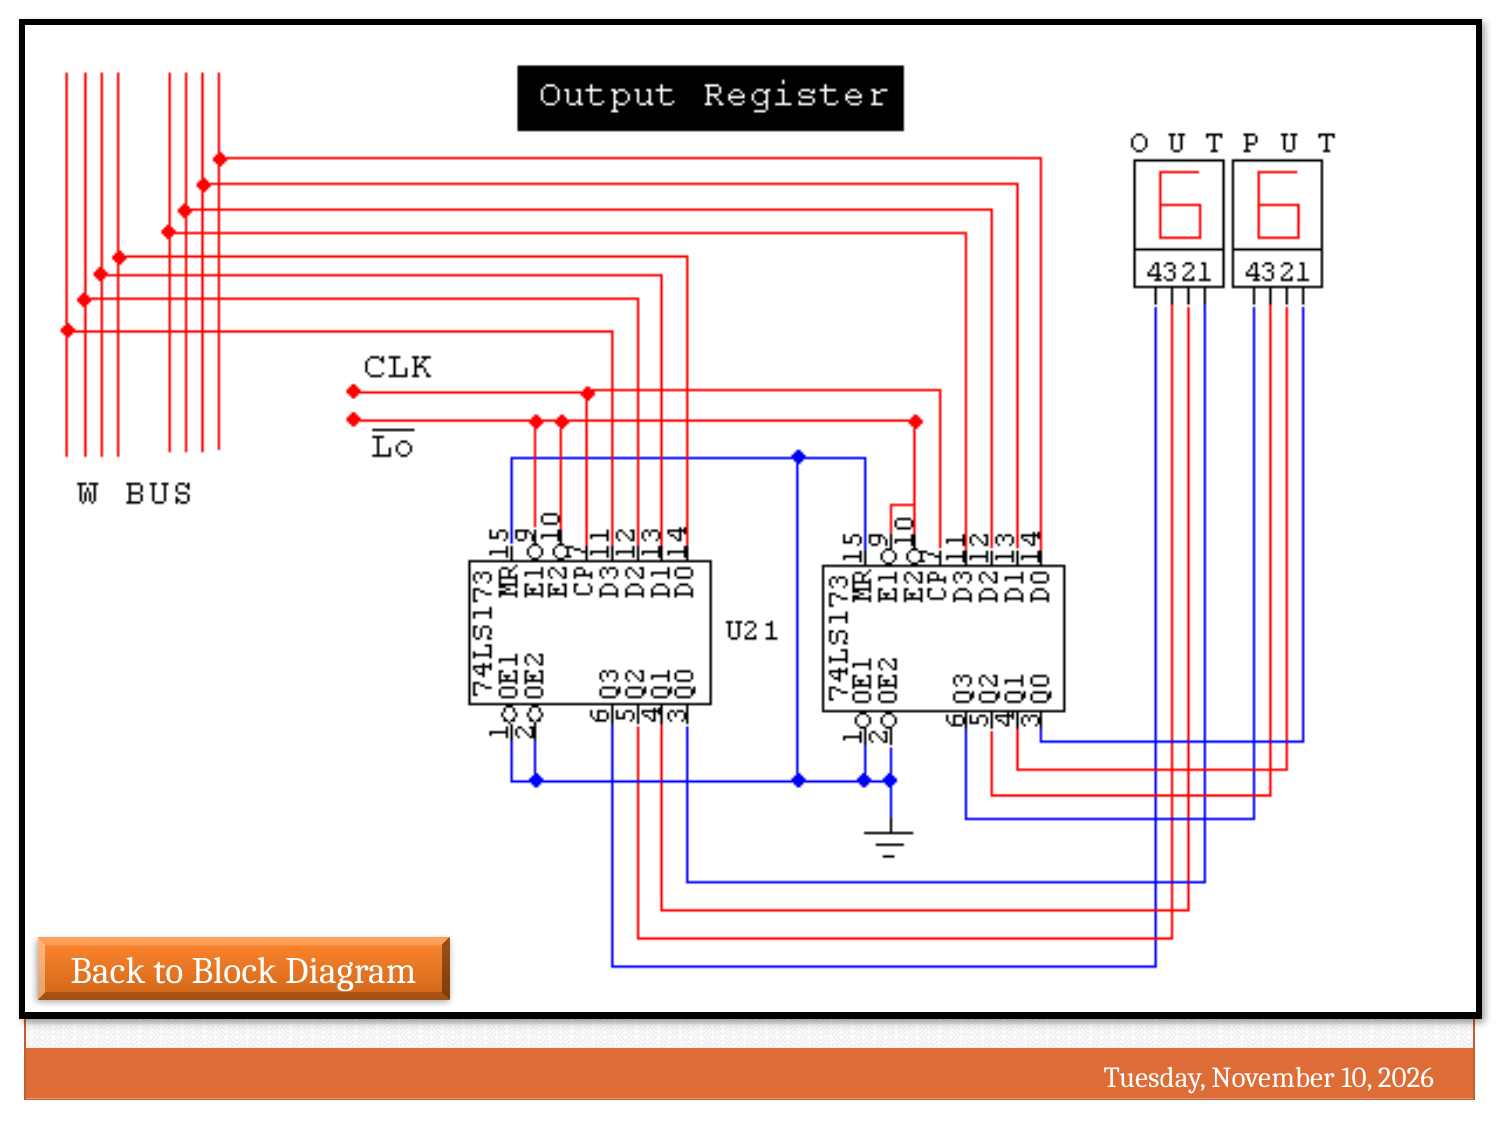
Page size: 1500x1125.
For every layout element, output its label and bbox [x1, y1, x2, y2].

picture [24, 24, 1476, 1013]
slide_number [950, 1050, 1450, 1111]
